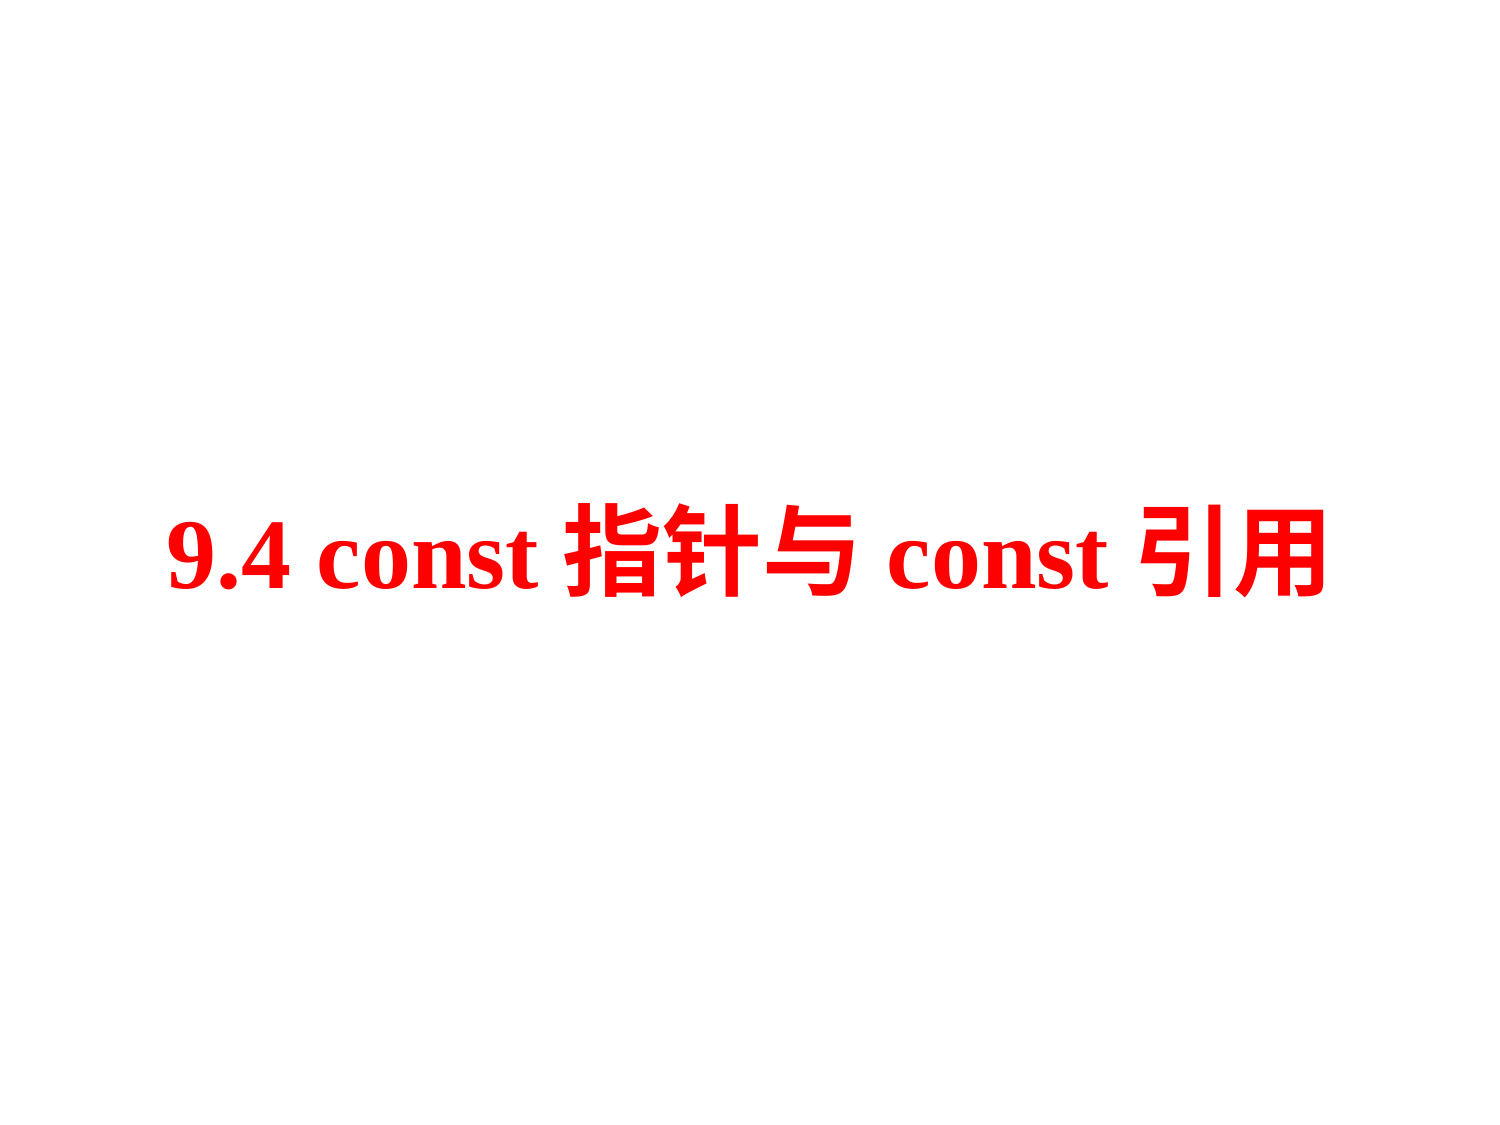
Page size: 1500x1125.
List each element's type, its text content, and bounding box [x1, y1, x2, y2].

title 9.4 const指针与const引用 [112, 427, 1388, 670]
